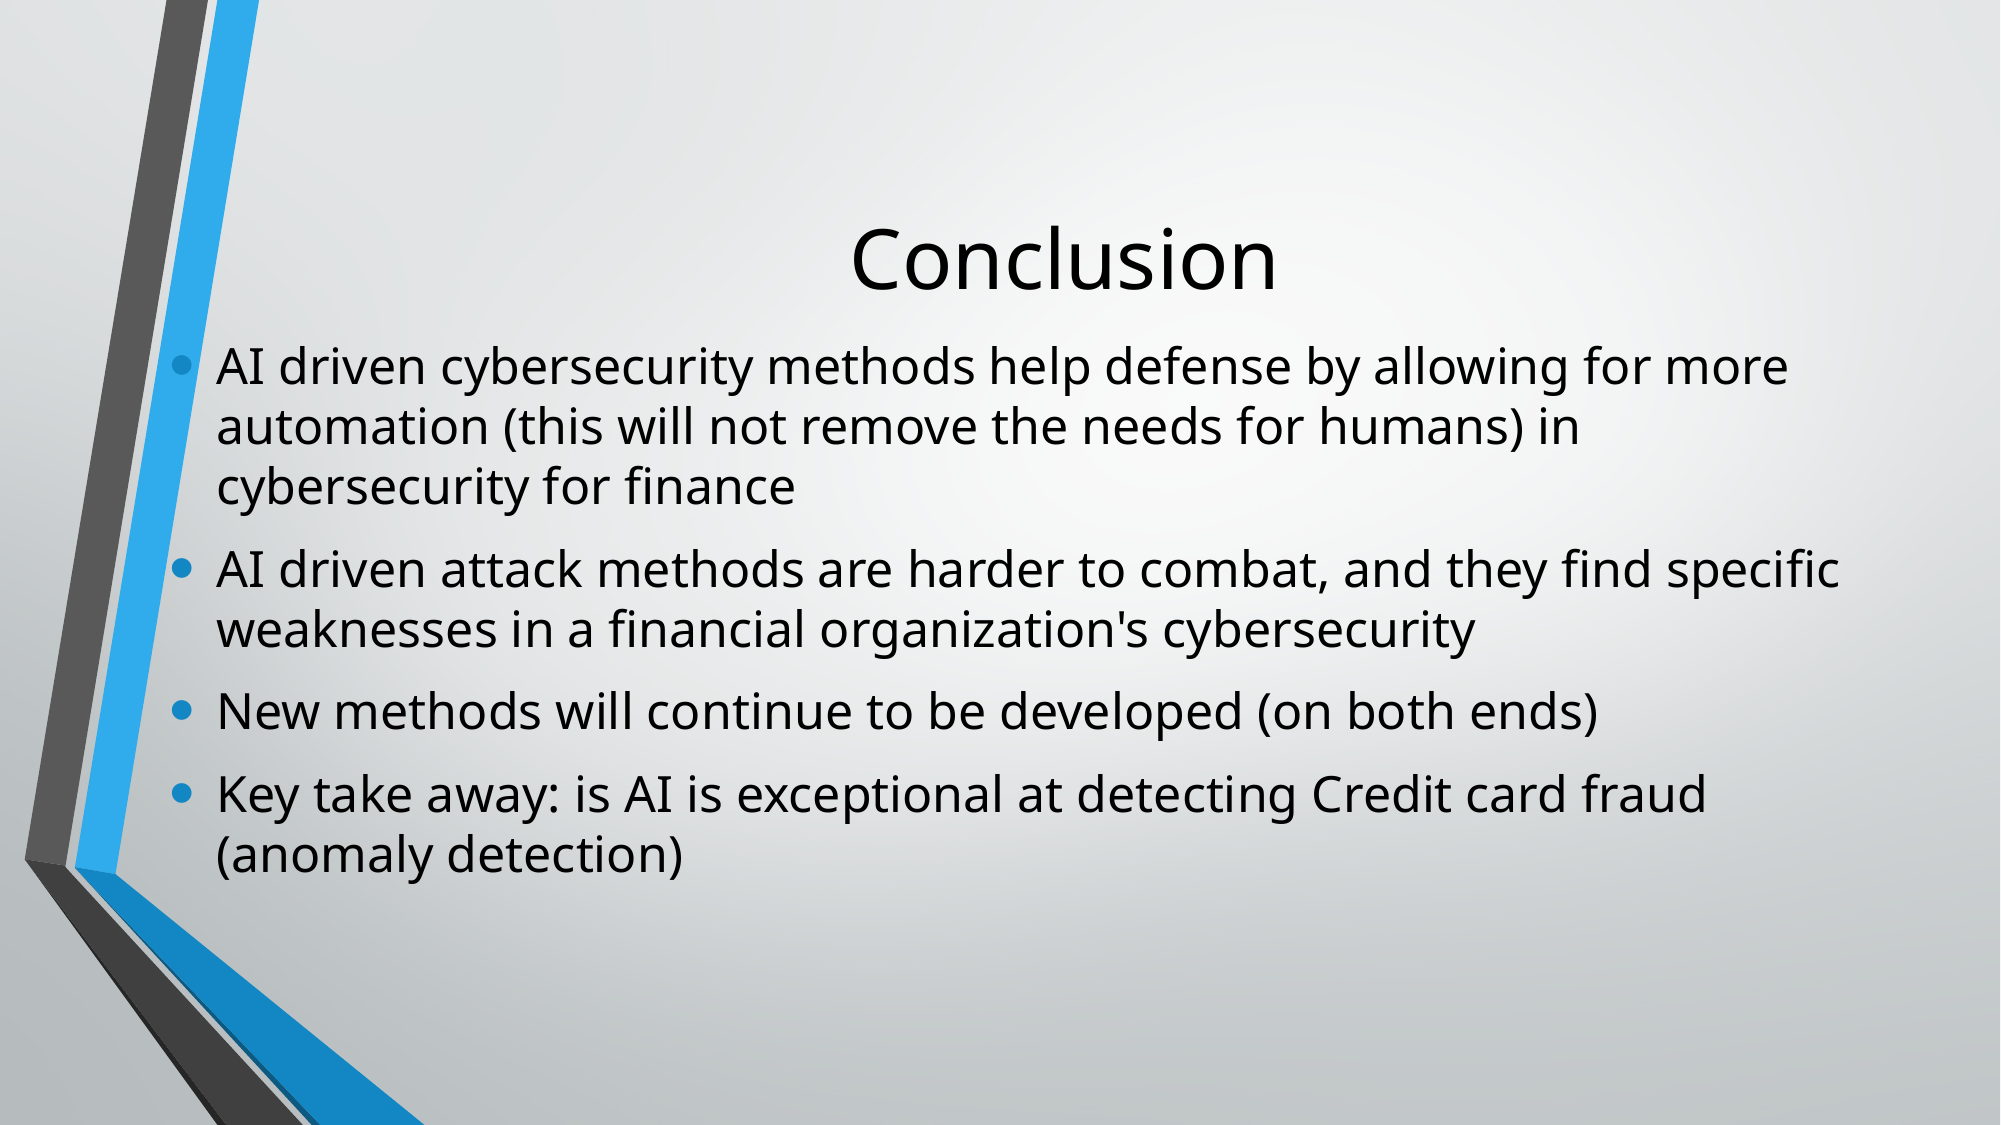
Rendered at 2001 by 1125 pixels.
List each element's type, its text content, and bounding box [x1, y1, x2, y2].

list AI driven cybersecurity methods help defense by allowing for more automation (this will not remove the needs for humans) in cybersecurity for finance AI driven attack methods are harder to combat, and they find specific weaknesses in a financial organization's cybersecurity New methods will continue to be developed (on both ends) Key take away: is AI is exceptional at detecting Credit card fraud (anomaly detection) [154, 327, 1887, 950]
title Conclusion [243, 112, 1887, 327]
